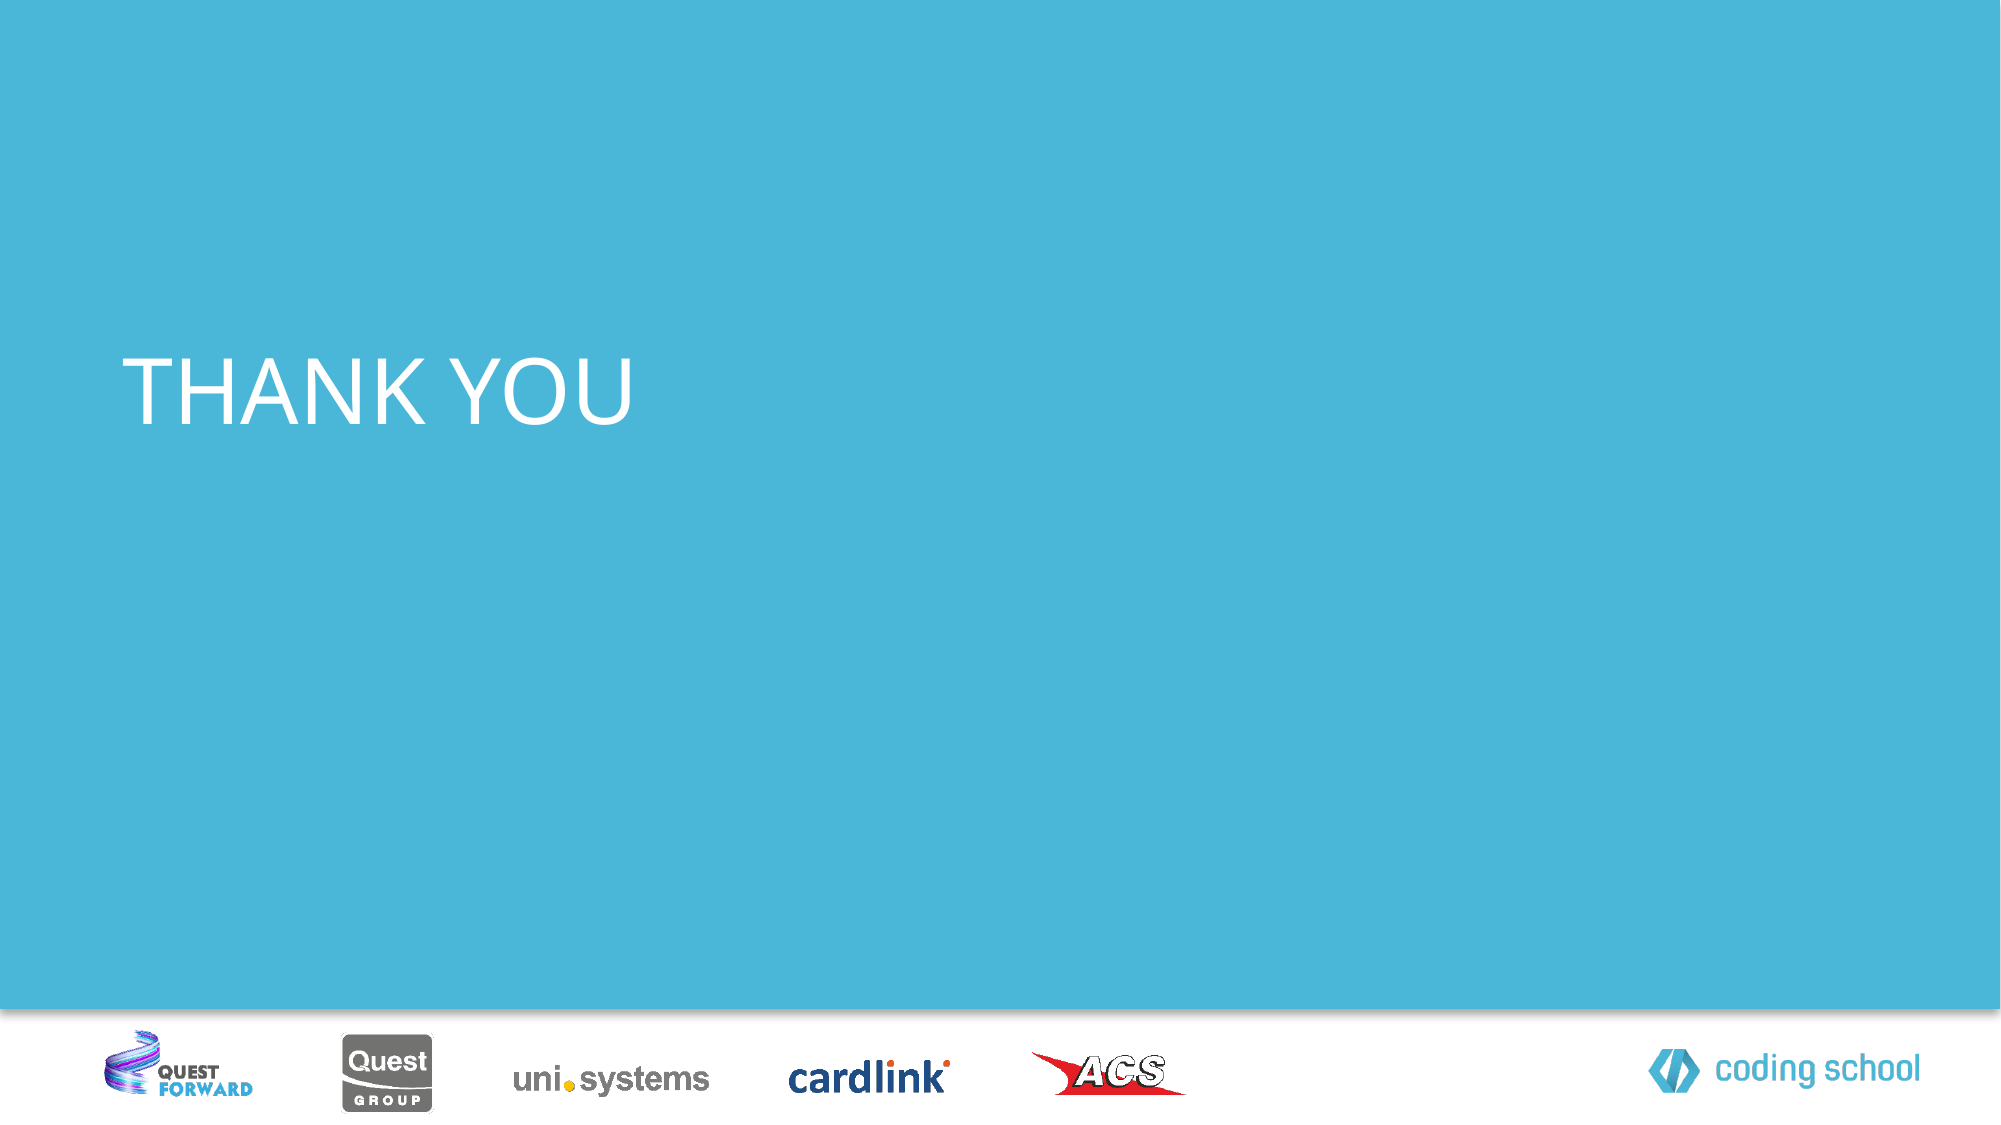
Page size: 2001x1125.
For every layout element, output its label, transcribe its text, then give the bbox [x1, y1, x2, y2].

picture [1031, 1052, 1187, 1095]
picture [1648, 1049, 1919, 1093]
picture [340, 1032, 434, 1114]
picture [96, 1023, 259, 1105]
text_box THANK YOU [107, 325, 1422, 451]
picture [514, 1065, 709, 1097]
picture [789, 1060, 950, 1093]
